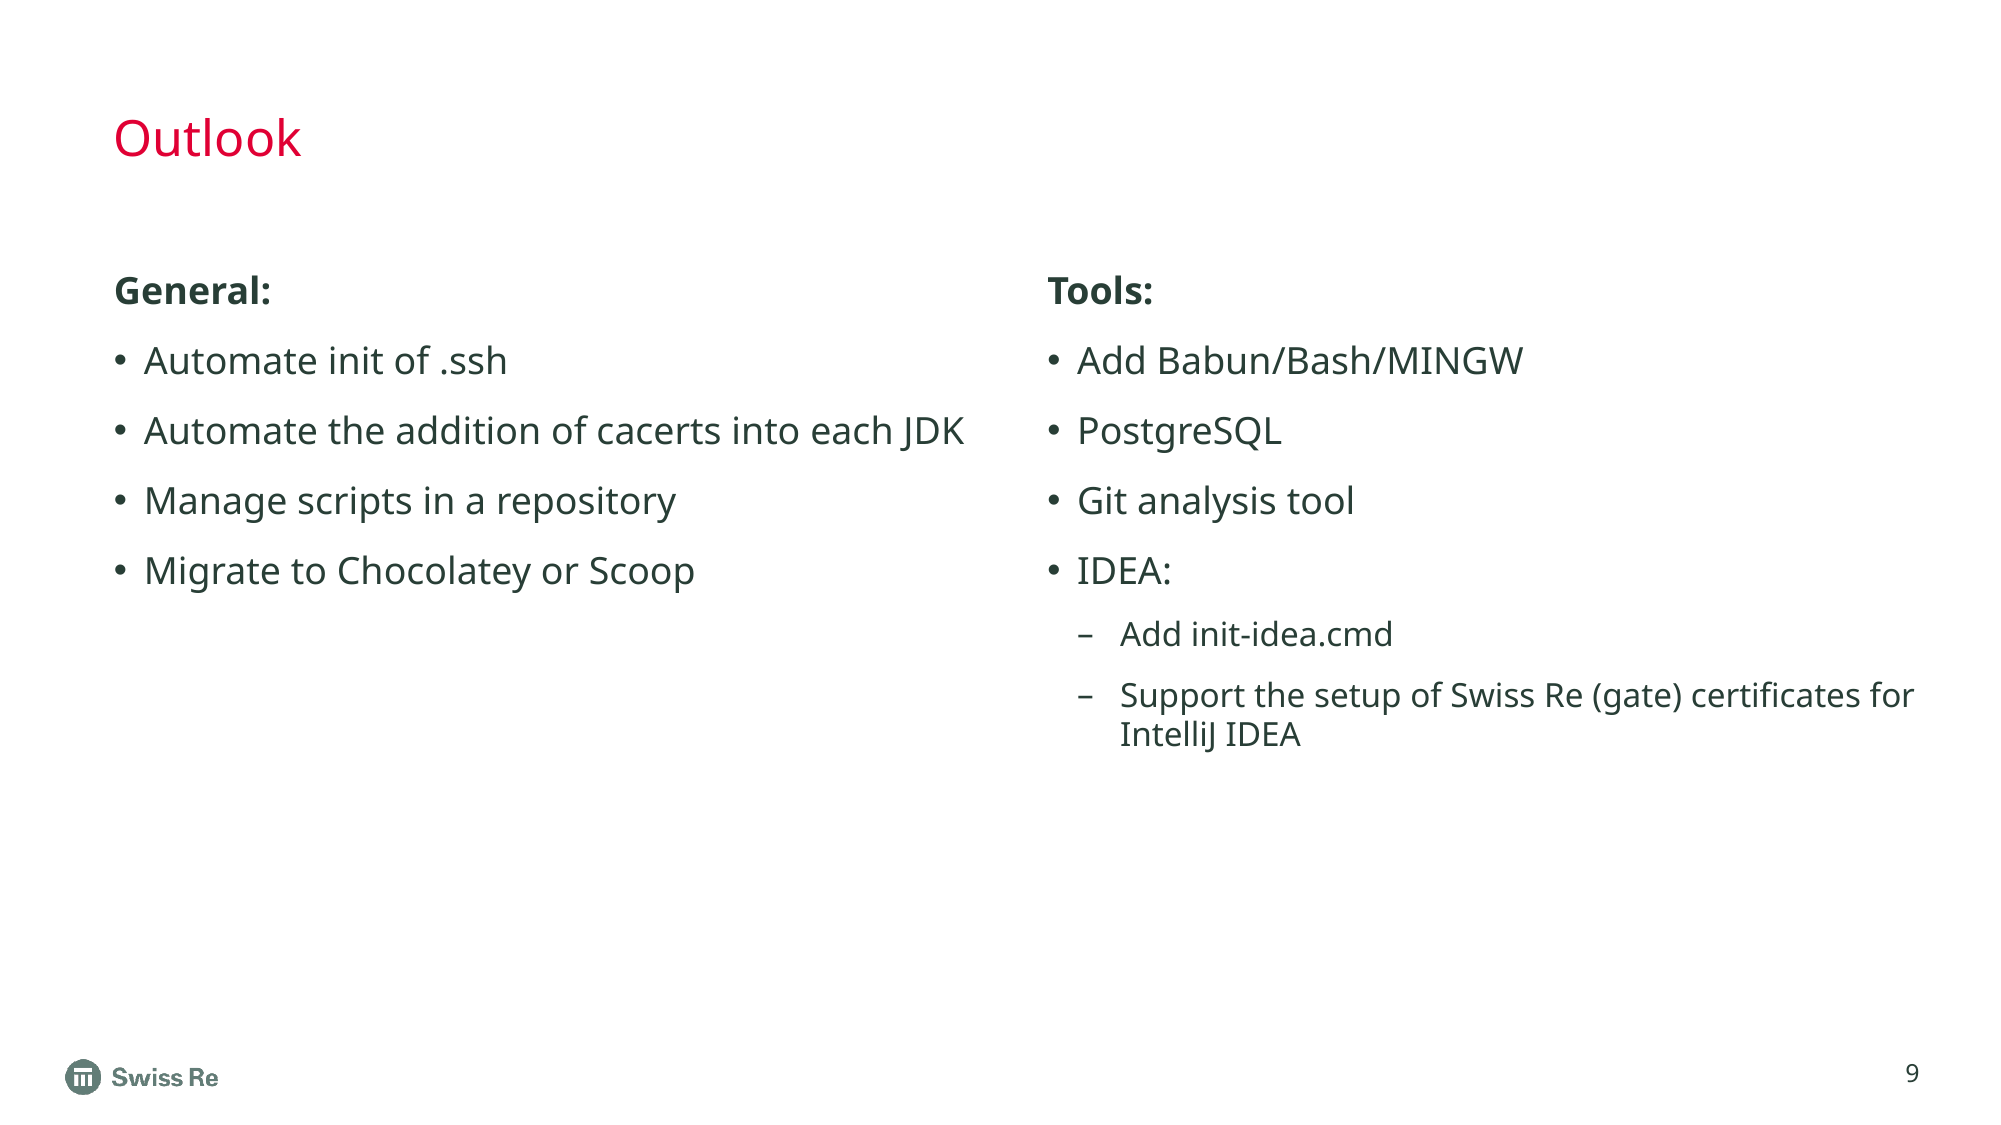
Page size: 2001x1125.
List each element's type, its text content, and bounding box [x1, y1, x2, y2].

picture [65, 1059, 218, 1095]
list General: Automate init of .ssh Automate the addition of cacerts into each JDK Manage scripts in a repository Migrate to Chocolatey or Scoop [114, 267, 988, 988]
list Tools: Add Babun/Bash/MINGW PostgreSQL Git analysis tool IDEA: Add init-idea.cmd Support the setup of Swiss Re (gate) certificates for IntelliJ IDEA [1047, 267, 1922, 988]
slide_number 9 [1872, 1061, 1920, 1092]
title Outlook [114, 113, 1922, 228]
